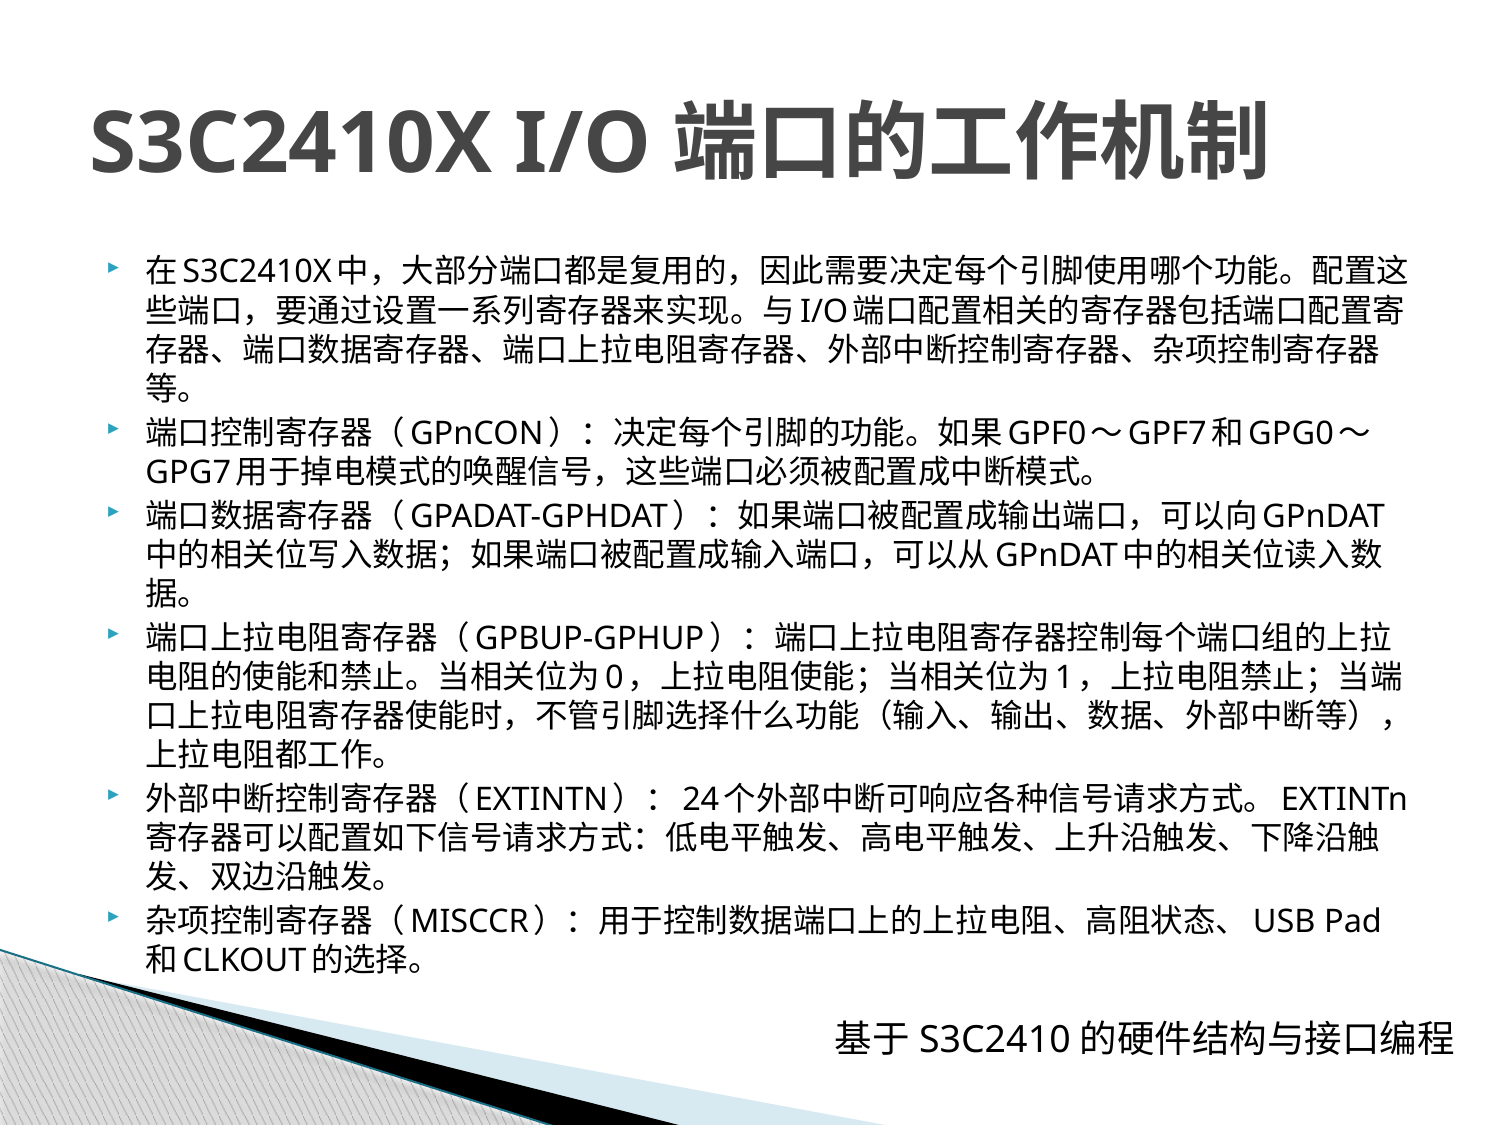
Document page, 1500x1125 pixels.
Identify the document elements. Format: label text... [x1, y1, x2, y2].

list 在S3C2410X中，大部分端口都是复用的，因此需要决定每个引脚使用哪个功能。配置这些端口，要通过设置一系列寄存器来实现。与I/O端口配置相关的寄存器包括端口配置寄存器、端口数据寄存器、端口上拉电阻寄存器、外部中断控制寄存器、杂项控制寄存器等。 端口控制寄存器（GPnCON）：决定每个引脚的功能。如果GPF0～GPF7和GPG0～GPG7用于掉电模式的唤醒信号，这些端口必须被配置成中断模式。 端口数据寄存器（GPADAT-GPHDAT）：如果端口被配置成输出端口，可以向GPnDAT中的相关位写入数据；如果端口被配置成输入端口，可以从GPnDAT中的相关位读入数据。 端口上拉电阻寄存器（GPBUP-GPHUP）：端口上拉电阻寄存器控制每个端口组的上拉电阻的使能和禁止。当相关位为0，上拉电阻使能；当相关位为1，上拉电阻禁止；当端口上拉电阻寄存器使能时，不管引脚选择什么功能（输入、输出、数据、外部中断等），上拉电阻都工作。 外部中断控制寄存器（EXTINTN）：24个外部中断可响应各种信号请求方式。EXTINTn寄存器可以配置如下信号请求方式：低电平触发、高电平触发、上升沿触发、下降沿触发、双边沿触发。 杂项控制寄存器（MISCCR）：用于控制数据端口上的上拉电阻、高阻状态、USB Pad和CLKOUT的选择。 [75, 243, 1425, 986]
text_box 基于S3C2410的硬件结构与接口编程 [820, 1007, 1500, 1068]
title S3C2410X I/O端口的工作机制 [75, 45, 1425, 233]
